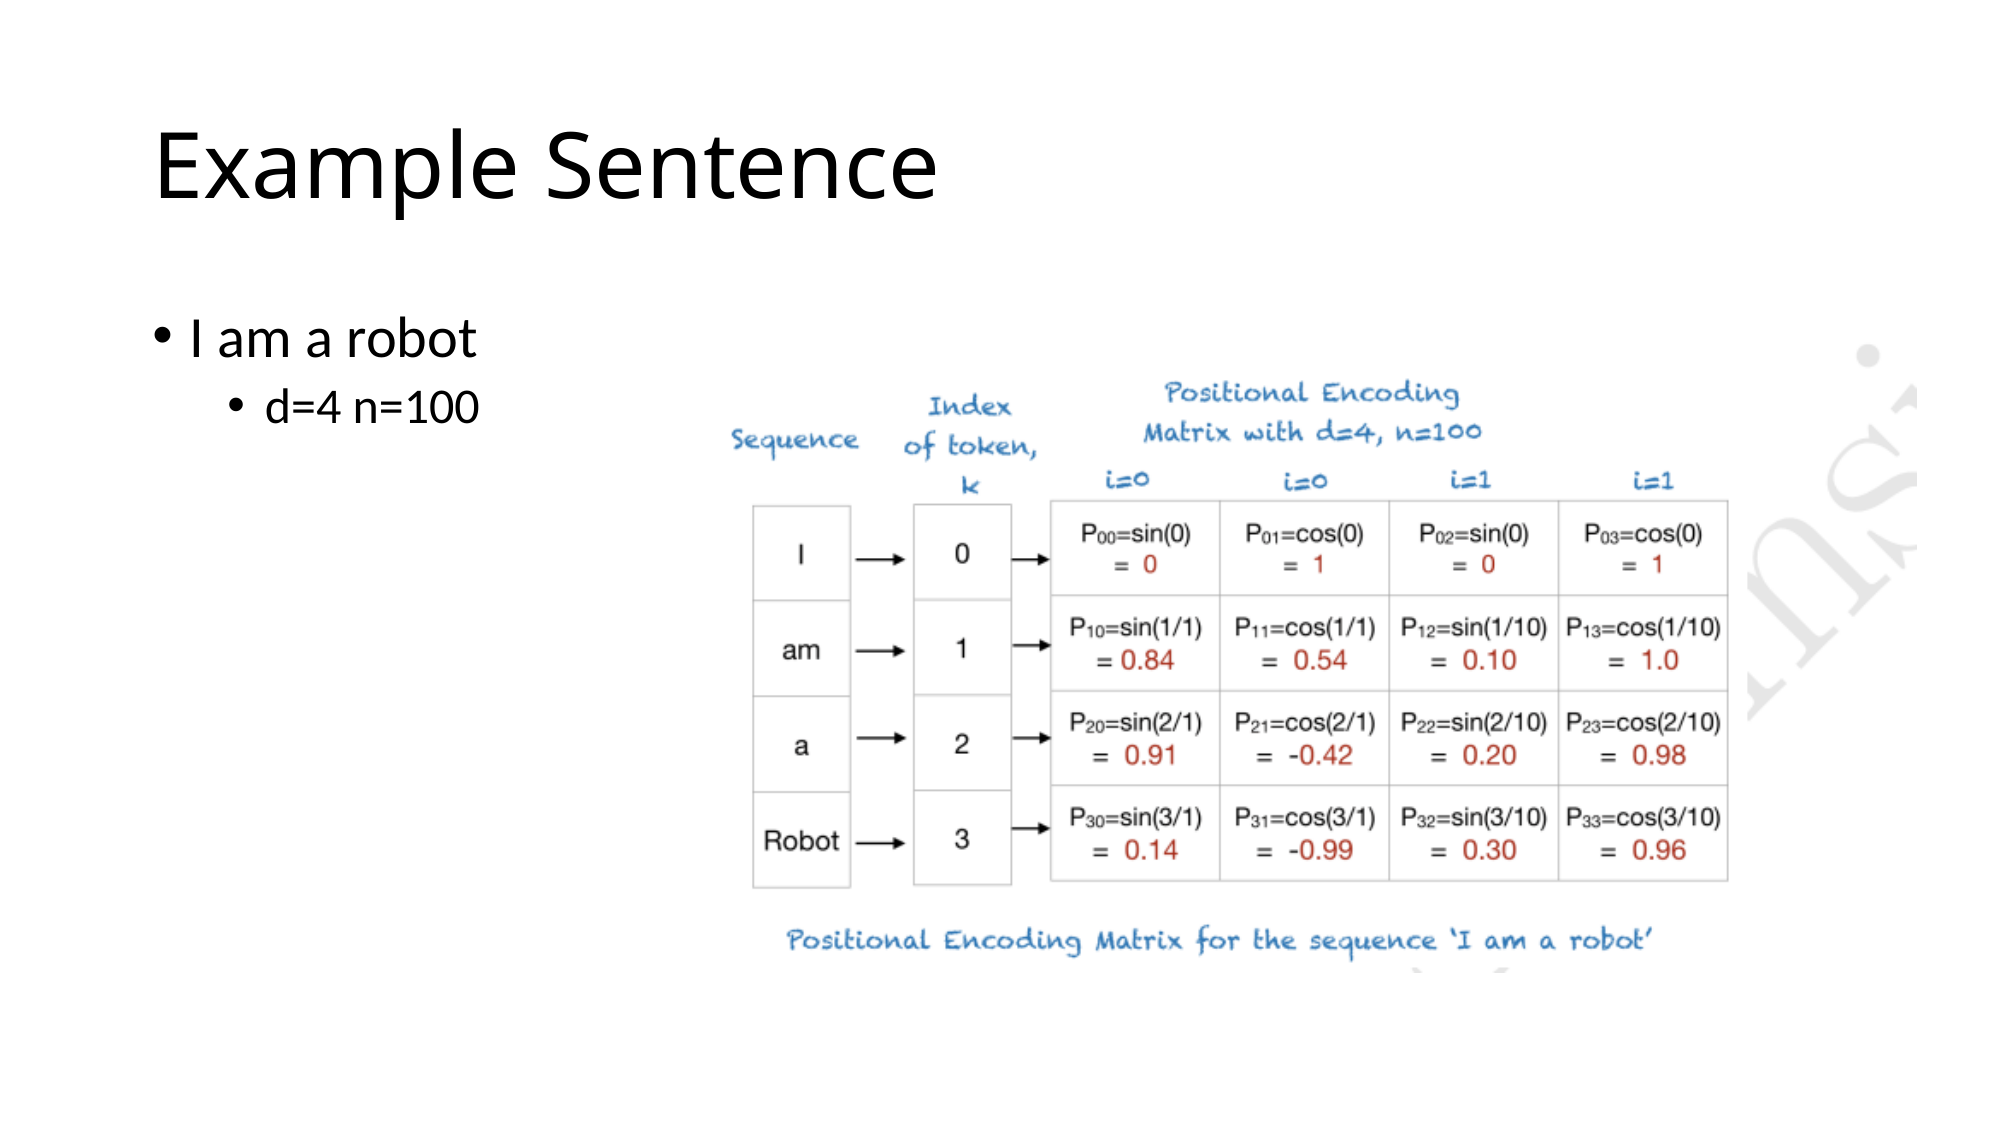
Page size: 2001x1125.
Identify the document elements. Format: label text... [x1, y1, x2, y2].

title Example Sentence [137, 59, 1863, 278]
list I am a robot d=4 n=100 [137, 299, 725, 1014]
picture [633, 290, 1917, 973]
